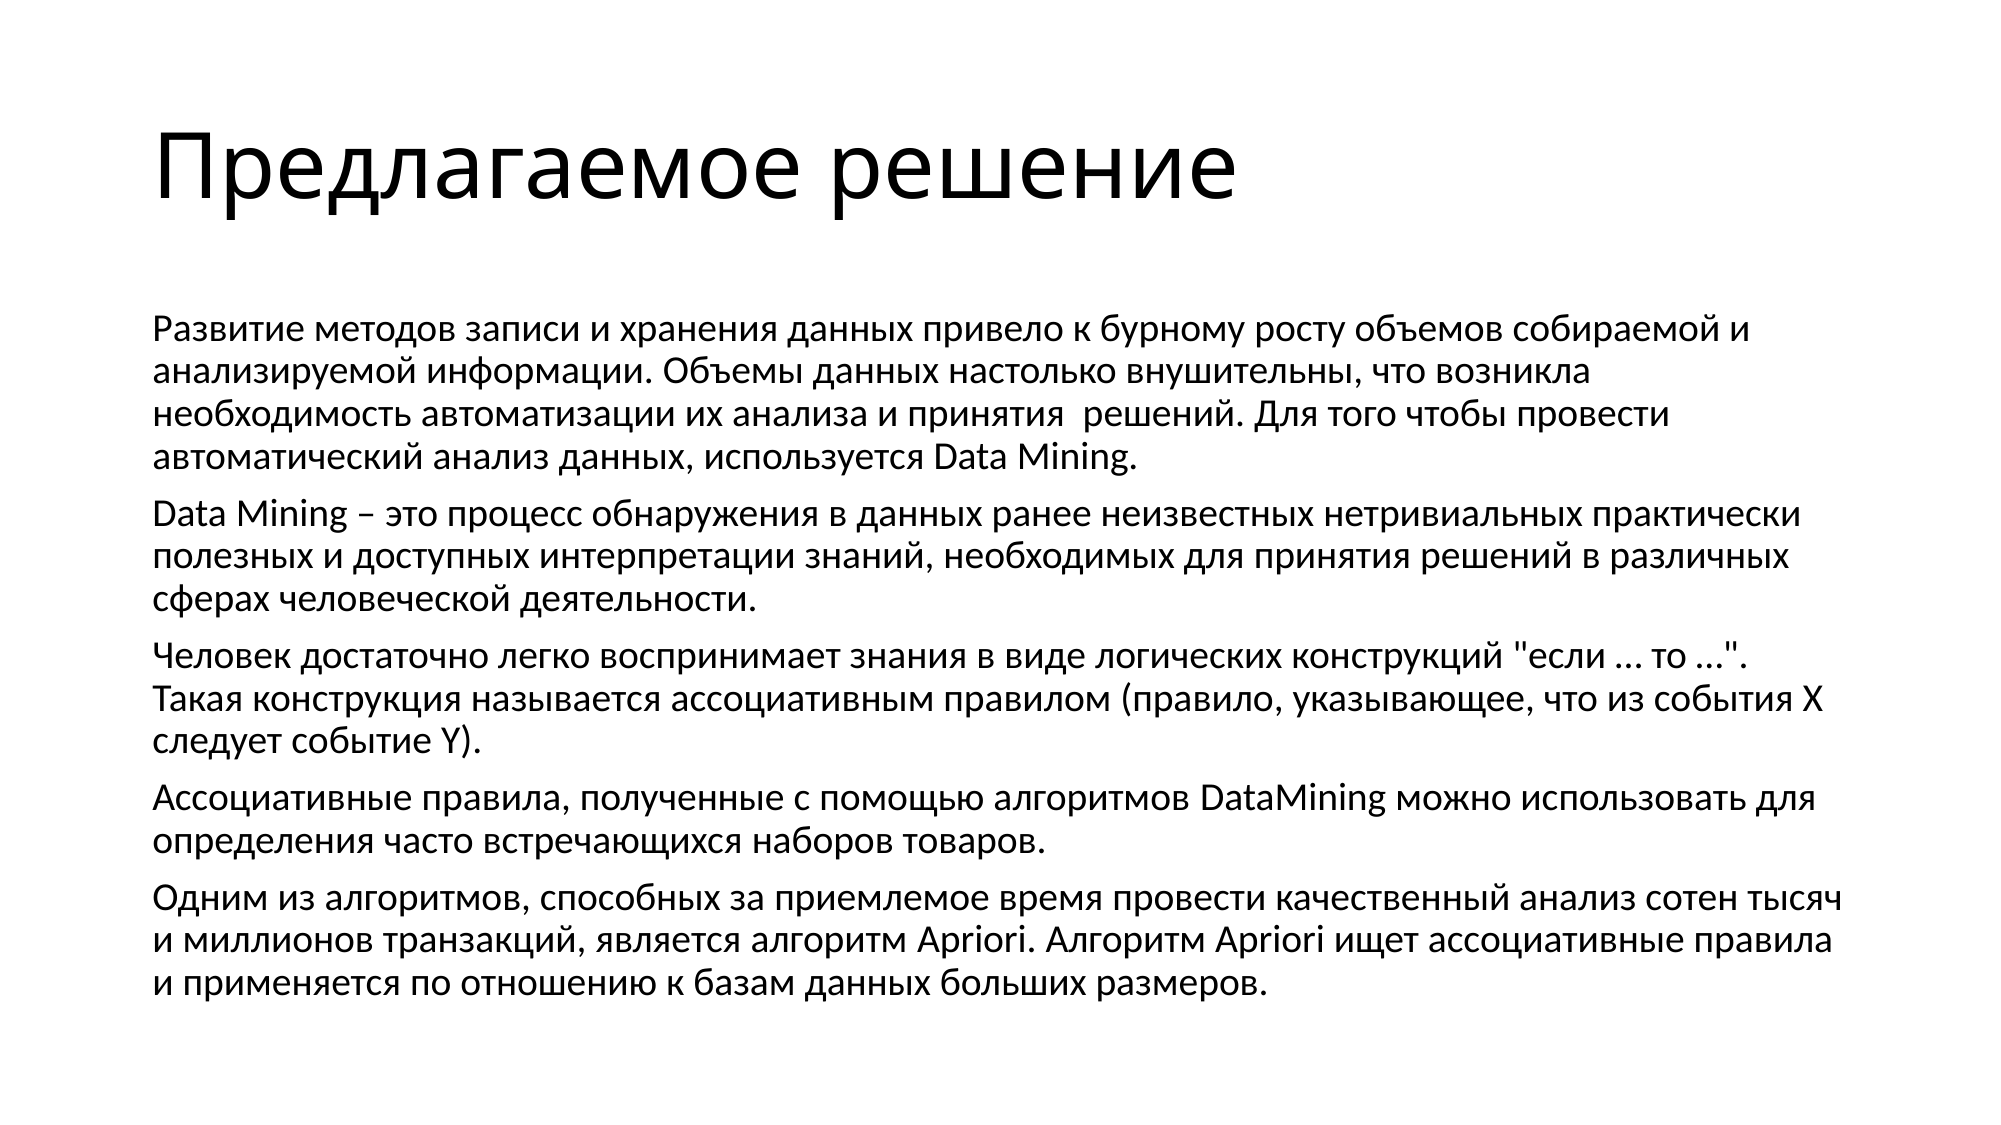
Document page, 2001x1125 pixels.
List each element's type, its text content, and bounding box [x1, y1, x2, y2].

title Предлагаемое решение [137, 59, 1863, 278]
list Развитие методов записи и хранения данных привело к бурному росту объемов собираемой и анализируемой информации. Объемы данных настолько внушительны, что возникла необходимость автоматизации их анализа и принятия решений. Для того чтобы провести автоматический анализ данных, используется Data Mining. Data Mining – это процесс обнаружения в данных ранее неизвестных нетривиальных практически полезных и доступных интерпретации знаний, необходимых для принятия решений в различных сферах человеческой деятельности. Человек достаточно легко воспринимает знания в виде логических конструкций "если … то …". Такая конструкция называется ассоциативным правилом (правило, указывающее, что из события X следует событие Y). Ассоциативные правила, полученные с помощью алгоритмов DataMining можно использовать для определения часто встречающихся наборов товаров. Одним из алгоритмов, способных за приемлемое время провести качественный анализ сотен тысяч и миллионов транзакций, является алгоритм Apriori. Алгоритм Apriori ищет ассоциативные правила и применяется по отношению к базам данных больших размеров. [137, 299, 1863, 1014]
